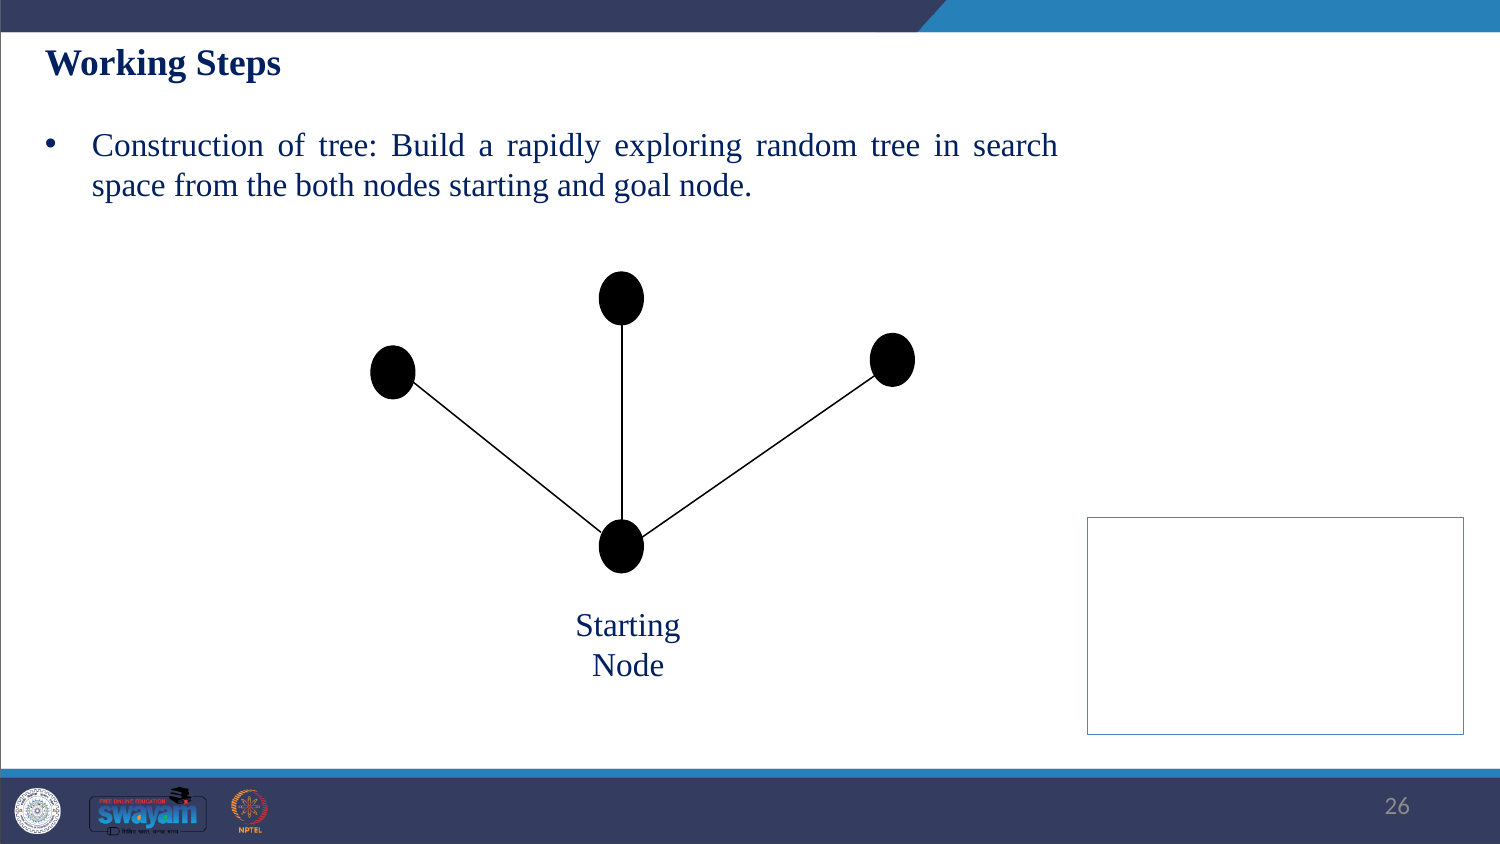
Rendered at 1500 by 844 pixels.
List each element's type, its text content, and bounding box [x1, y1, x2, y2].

slide_number 26 [1074, 782, 1425, 827]
text_box [598, 271, 644, 326]
text_box [869, 332, 915, 387]
text_box [598, 519, 644, 574]
text_box [370, 345, 416, 400]
picture [0, 0, 1500, 844]
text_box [641, 372, 880, 538]
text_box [413, 381, 602, 533]
text_box Working Steps Construction of tree: Build a rapidly exploring random tree in search space from the both nodes starting and goal node. [30, 30, 1075, 210]
text_box Starting Node [559, 596, 697, 691]
